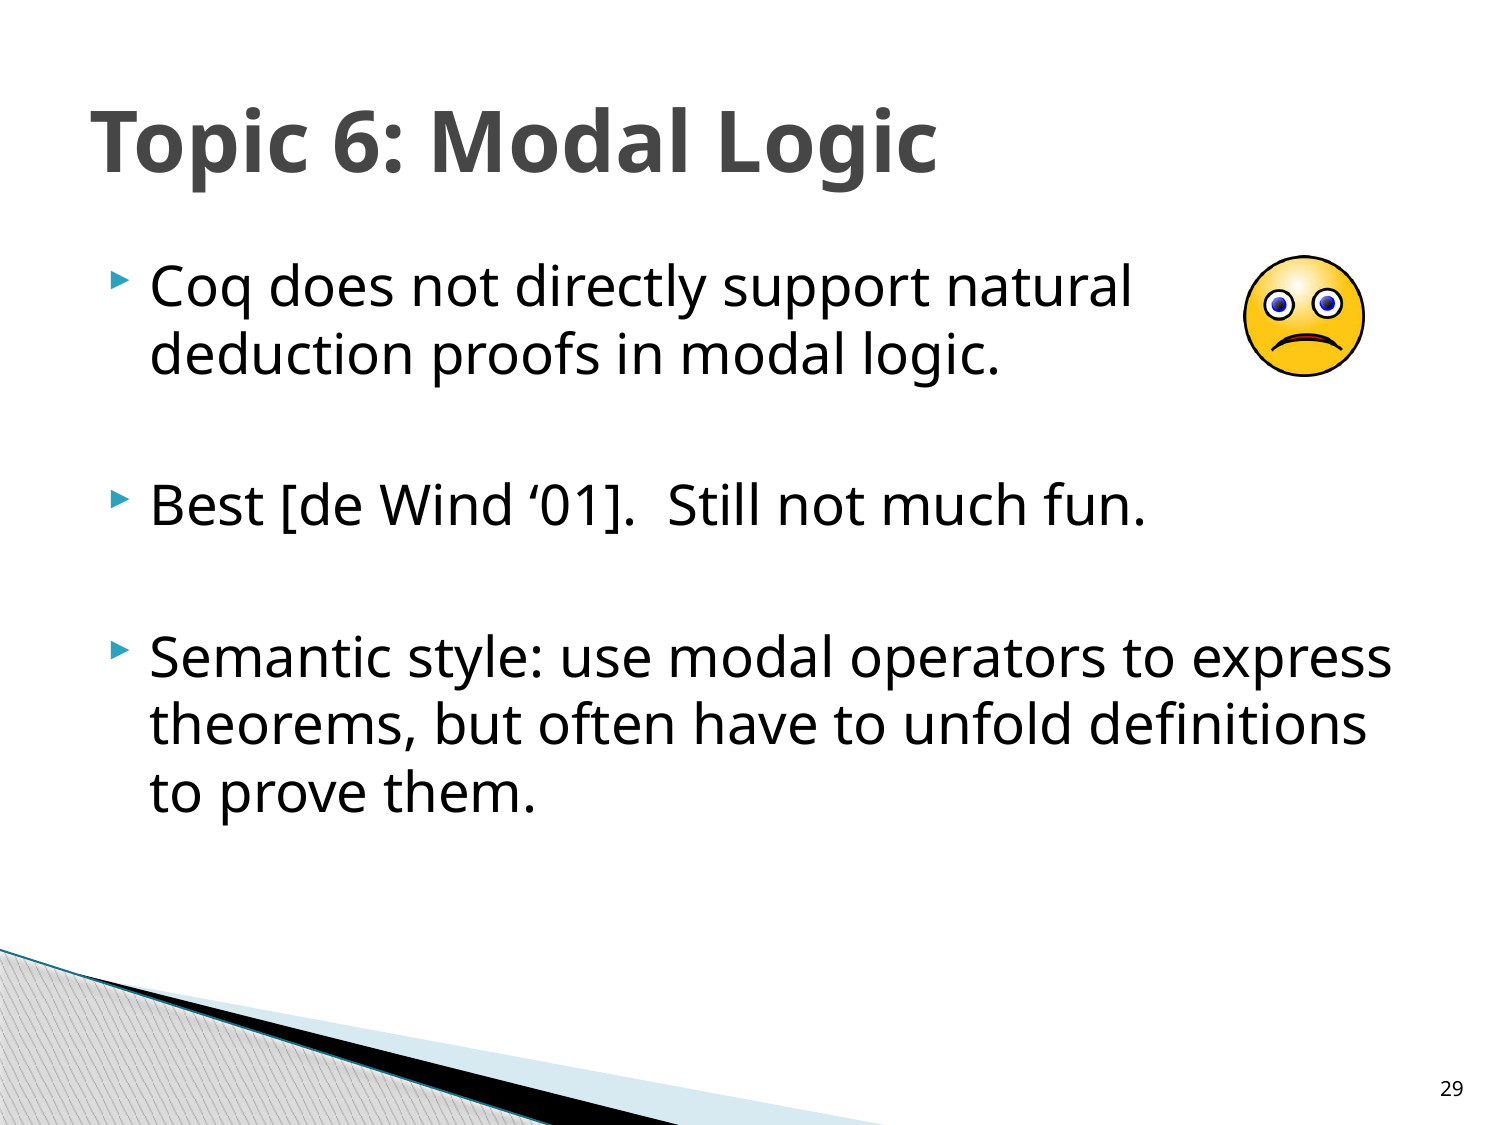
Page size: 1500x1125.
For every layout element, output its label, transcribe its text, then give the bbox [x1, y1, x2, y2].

title Topic 6: Modal Logic [75, 45, 1425, 233]
list Coq does not directly support natural deduction proofs in modal logic. Best [de Wind ‘01]. Still not much fun. Semantic style: use modal operators to express theorems, but often have to unfold definitions to prove them. [75, 243, 1425, 986]
slide_number 29 [1418, 1051, 1479, 1112]
picture [1242, 255, 1365, 377]
